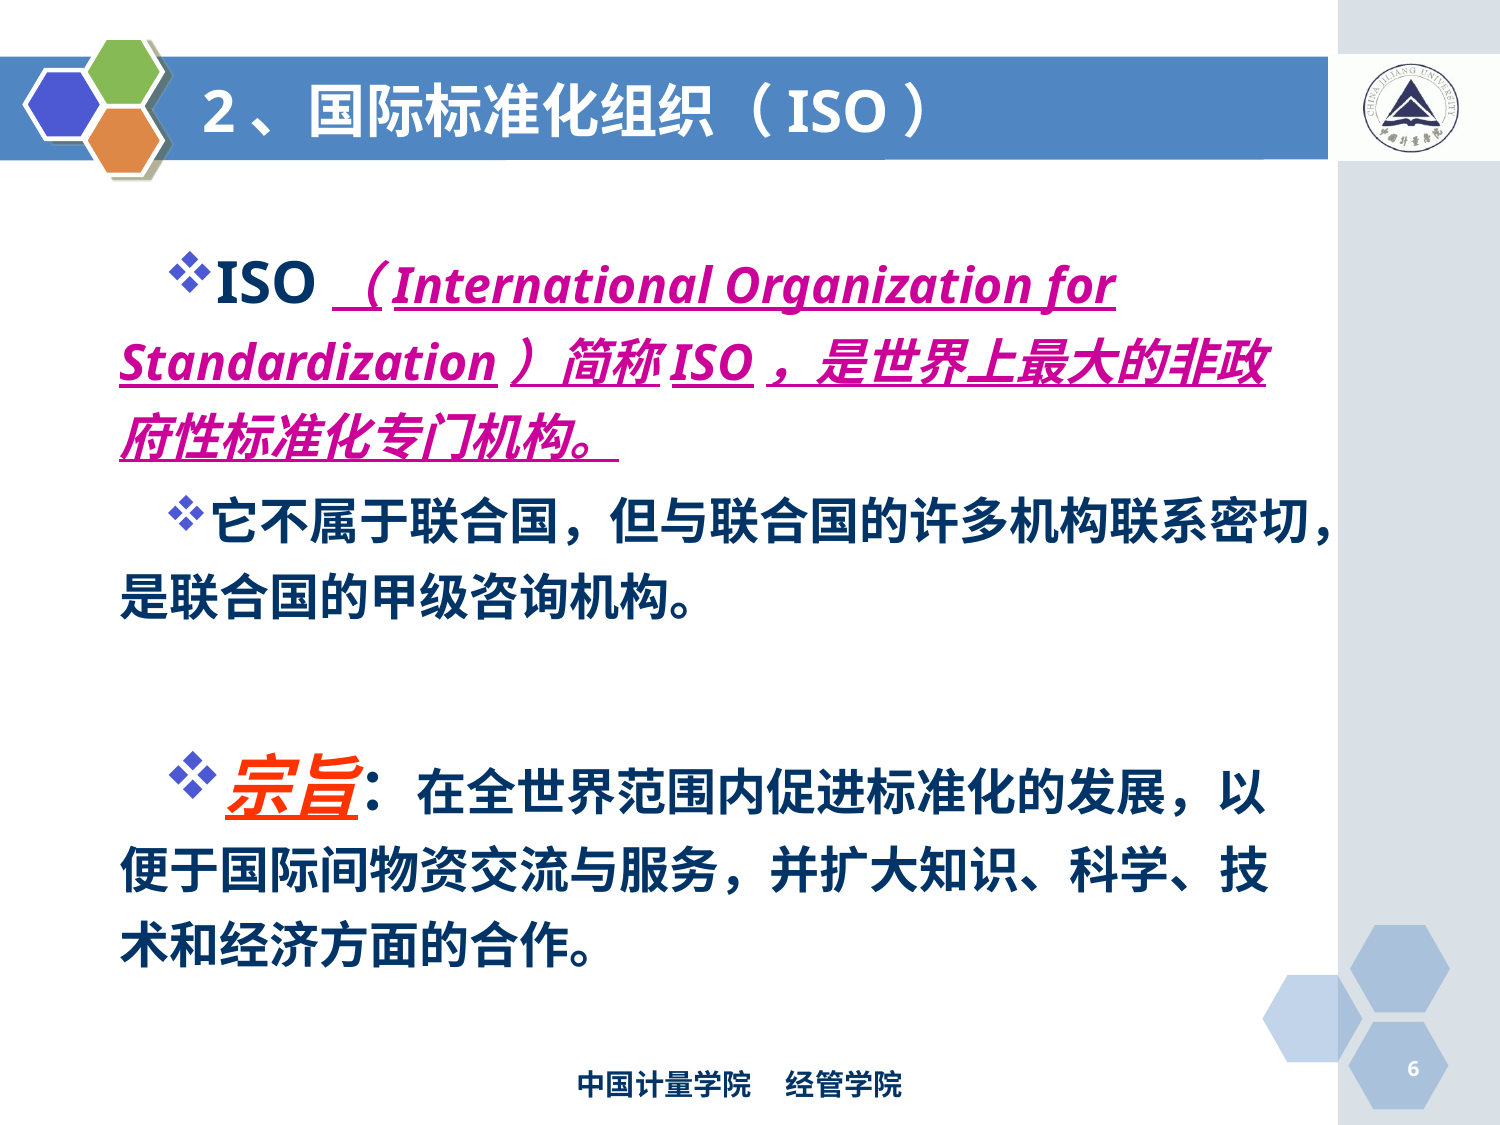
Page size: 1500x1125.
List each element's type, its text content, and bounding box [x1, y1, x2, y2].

slide_number 6 [1359, 1047, 1435, 1086]
list ISO（International Organization for Standardization）简称ISO，是世界上最大的非政府性标准化专门机构。 它不属于联合国，但与联合国的许多机构联系密切，是联合国的甲级咨询机构。 宗旨：在全世界范围内促进标准化的发展，以便于国际间物资交流与服务，并扩大知识、科学、技术和经济方面的合作。 [74, 219, 1330, 1038]
picture [1328, 54, 1500, 161]
title 2、国际标准化组织（ISO） [187, 62, 1288, 156]
footer 中国计量学院 经管学院 [442, 1058, 919, 1098]
